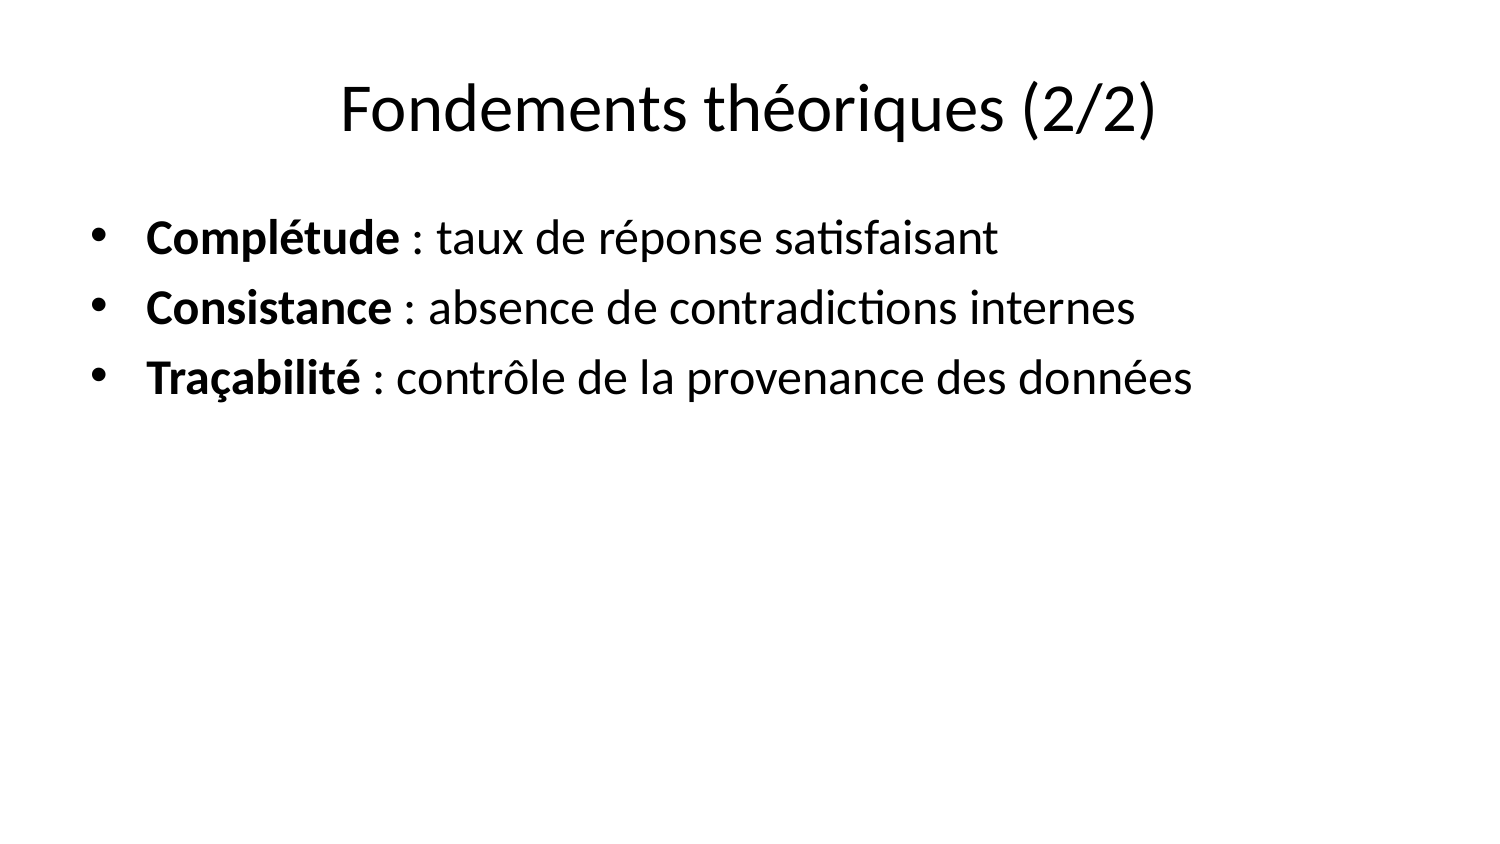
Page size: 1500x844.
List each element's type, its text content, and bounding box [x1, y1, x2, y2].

title Fondements théoriques (2/2) [75, 33, 1425, 175]
list Complétude : taux de réponse satisfaisant Consistance : absence de contradictions internes Traçabilité : contrôle de la provenance des données [75, 196, 1425, 754]
